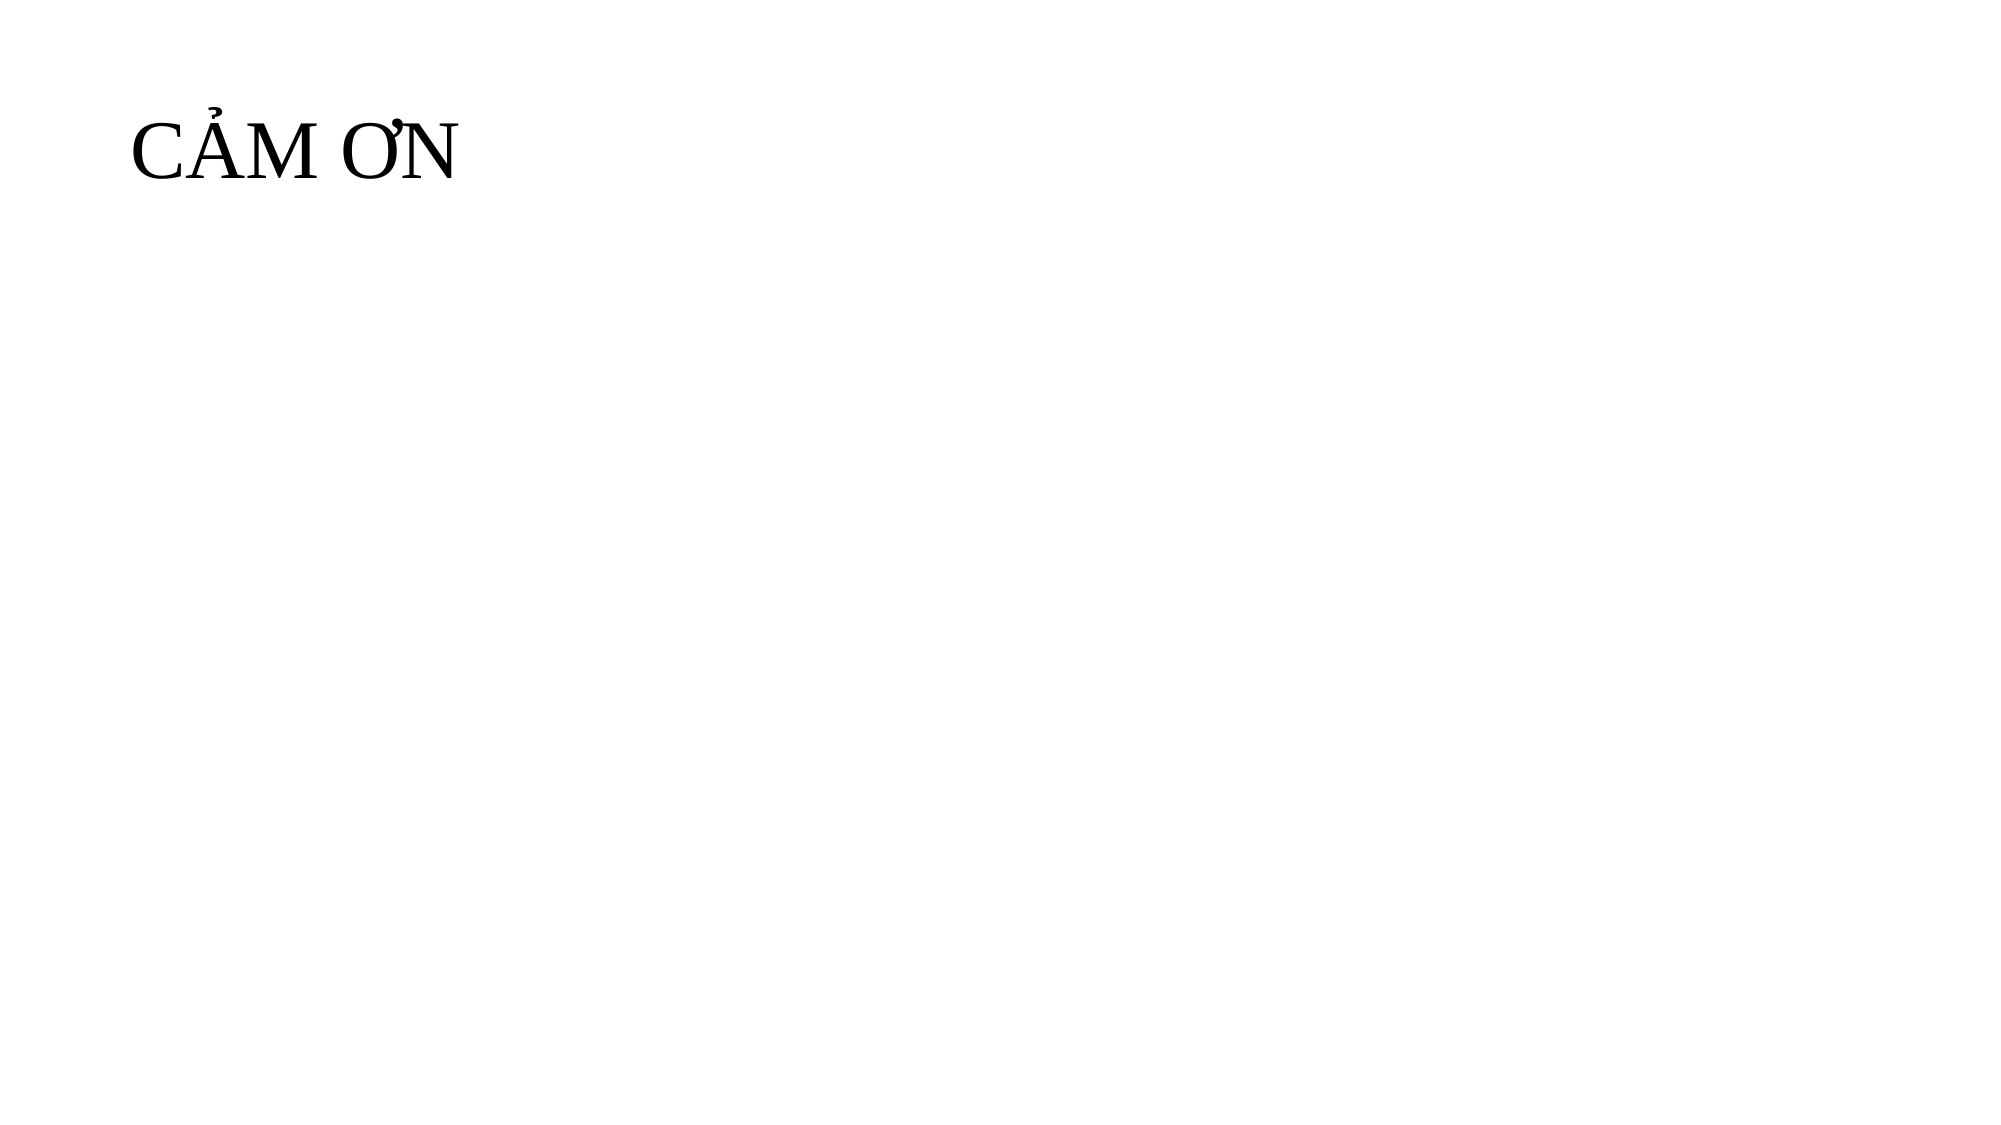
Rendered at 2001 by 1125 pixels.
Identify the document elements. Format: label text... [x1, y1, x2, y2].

title CẢM ƠN [115, 43, 770, 261]
